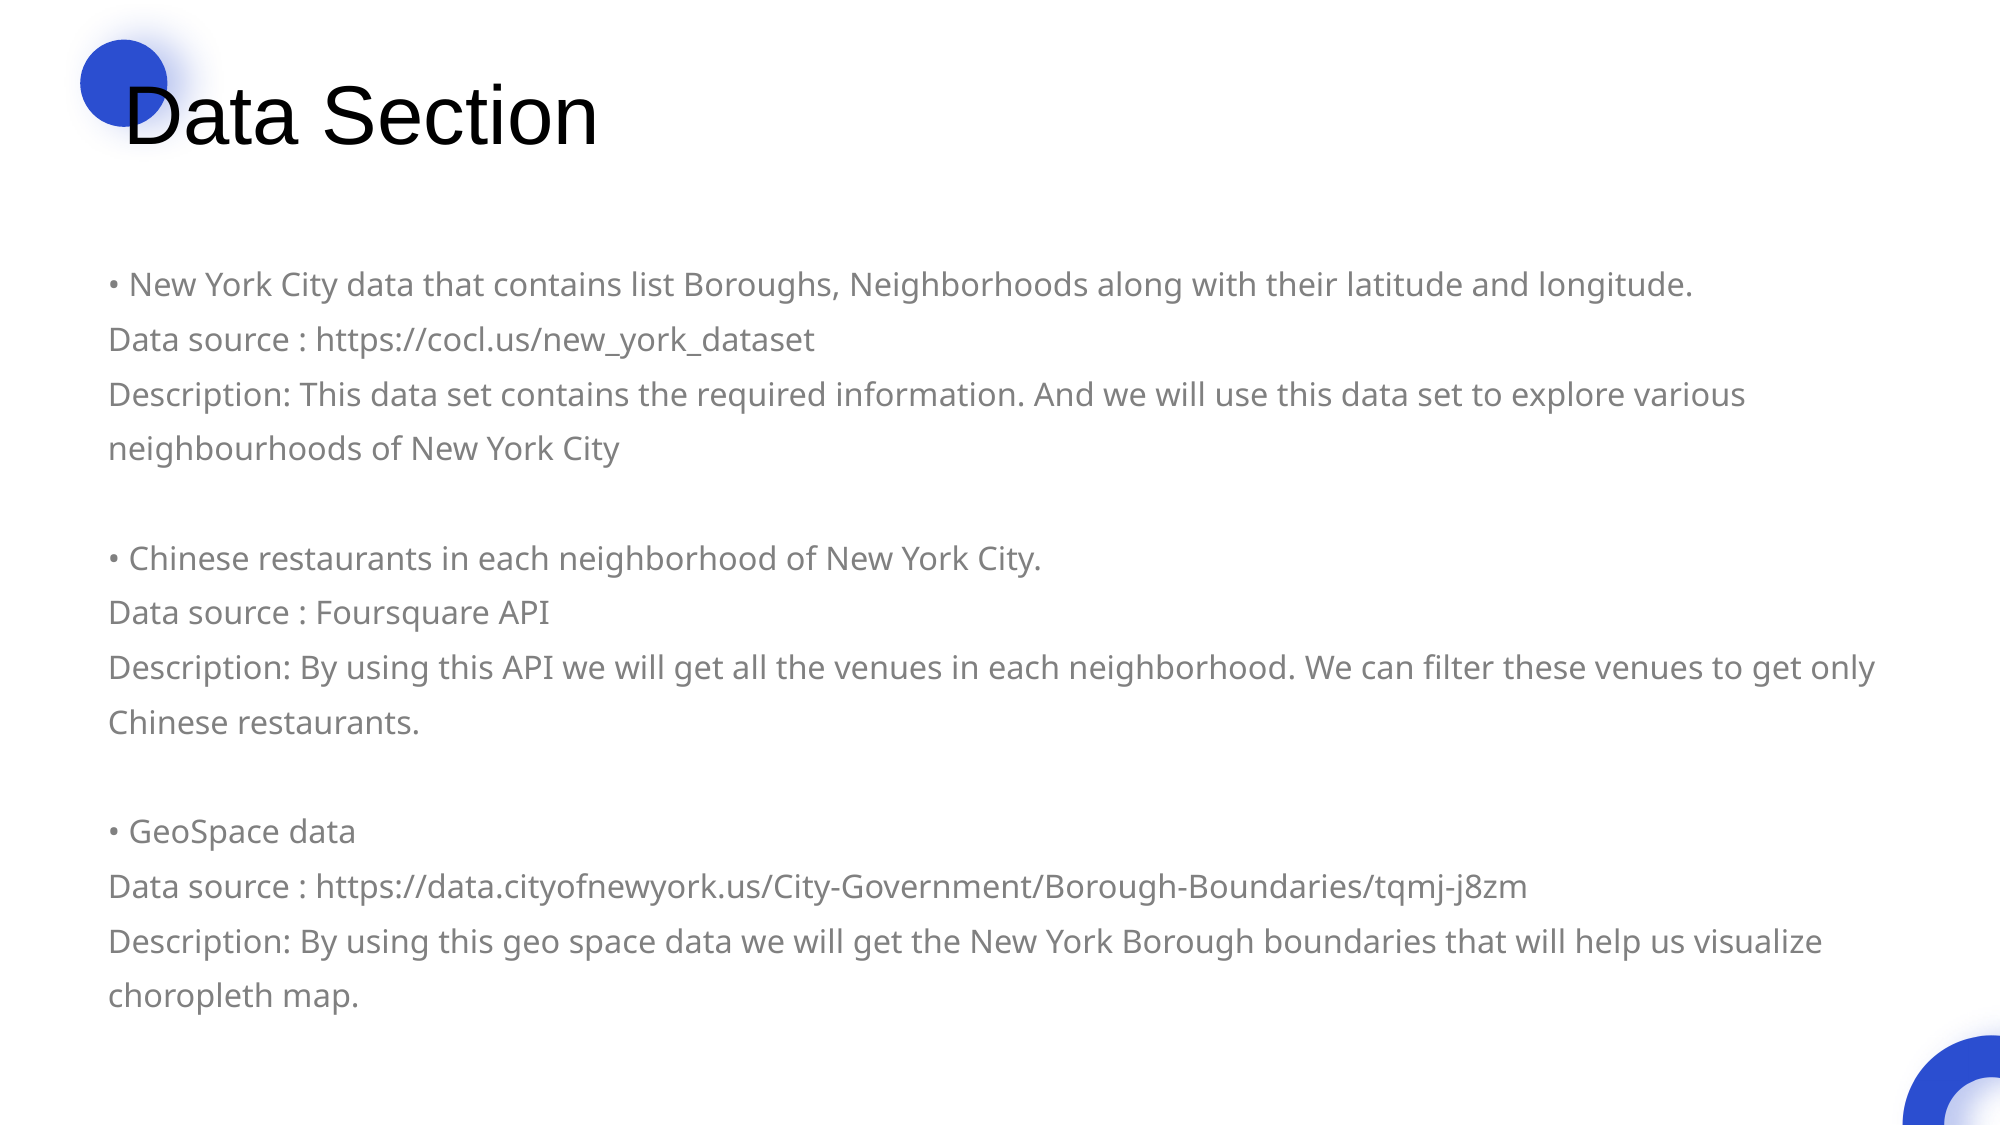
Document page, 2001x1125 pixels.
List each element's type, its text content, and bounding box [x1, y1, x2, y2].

text_box • New York City data that contains list Boroughs, Neighborhoods along with their latitude and longitude. Data source : https://cocl.us/new_york_dataset Description: This data set contains the required information. And we will use this data set to explore various neighbourhoods of New York City • Chinese restaurants in each neighborhood of New York City. Data source : Foursquare API Description: By using this API we will get all the venues in each neighborhood. We can filter these venues to get only Chinese restaurants. • GeoSpace data Data source : https://data.cityofnewyork.us/City-Government/Borough-Boundaries/tqmj-j8zm Description: By using this geo space data we will get the New York Borough boundaries that will help us visualize choropleth map. [93, 241, 1972, 1025]
list Data Section [108, 0, 1890, 169]
